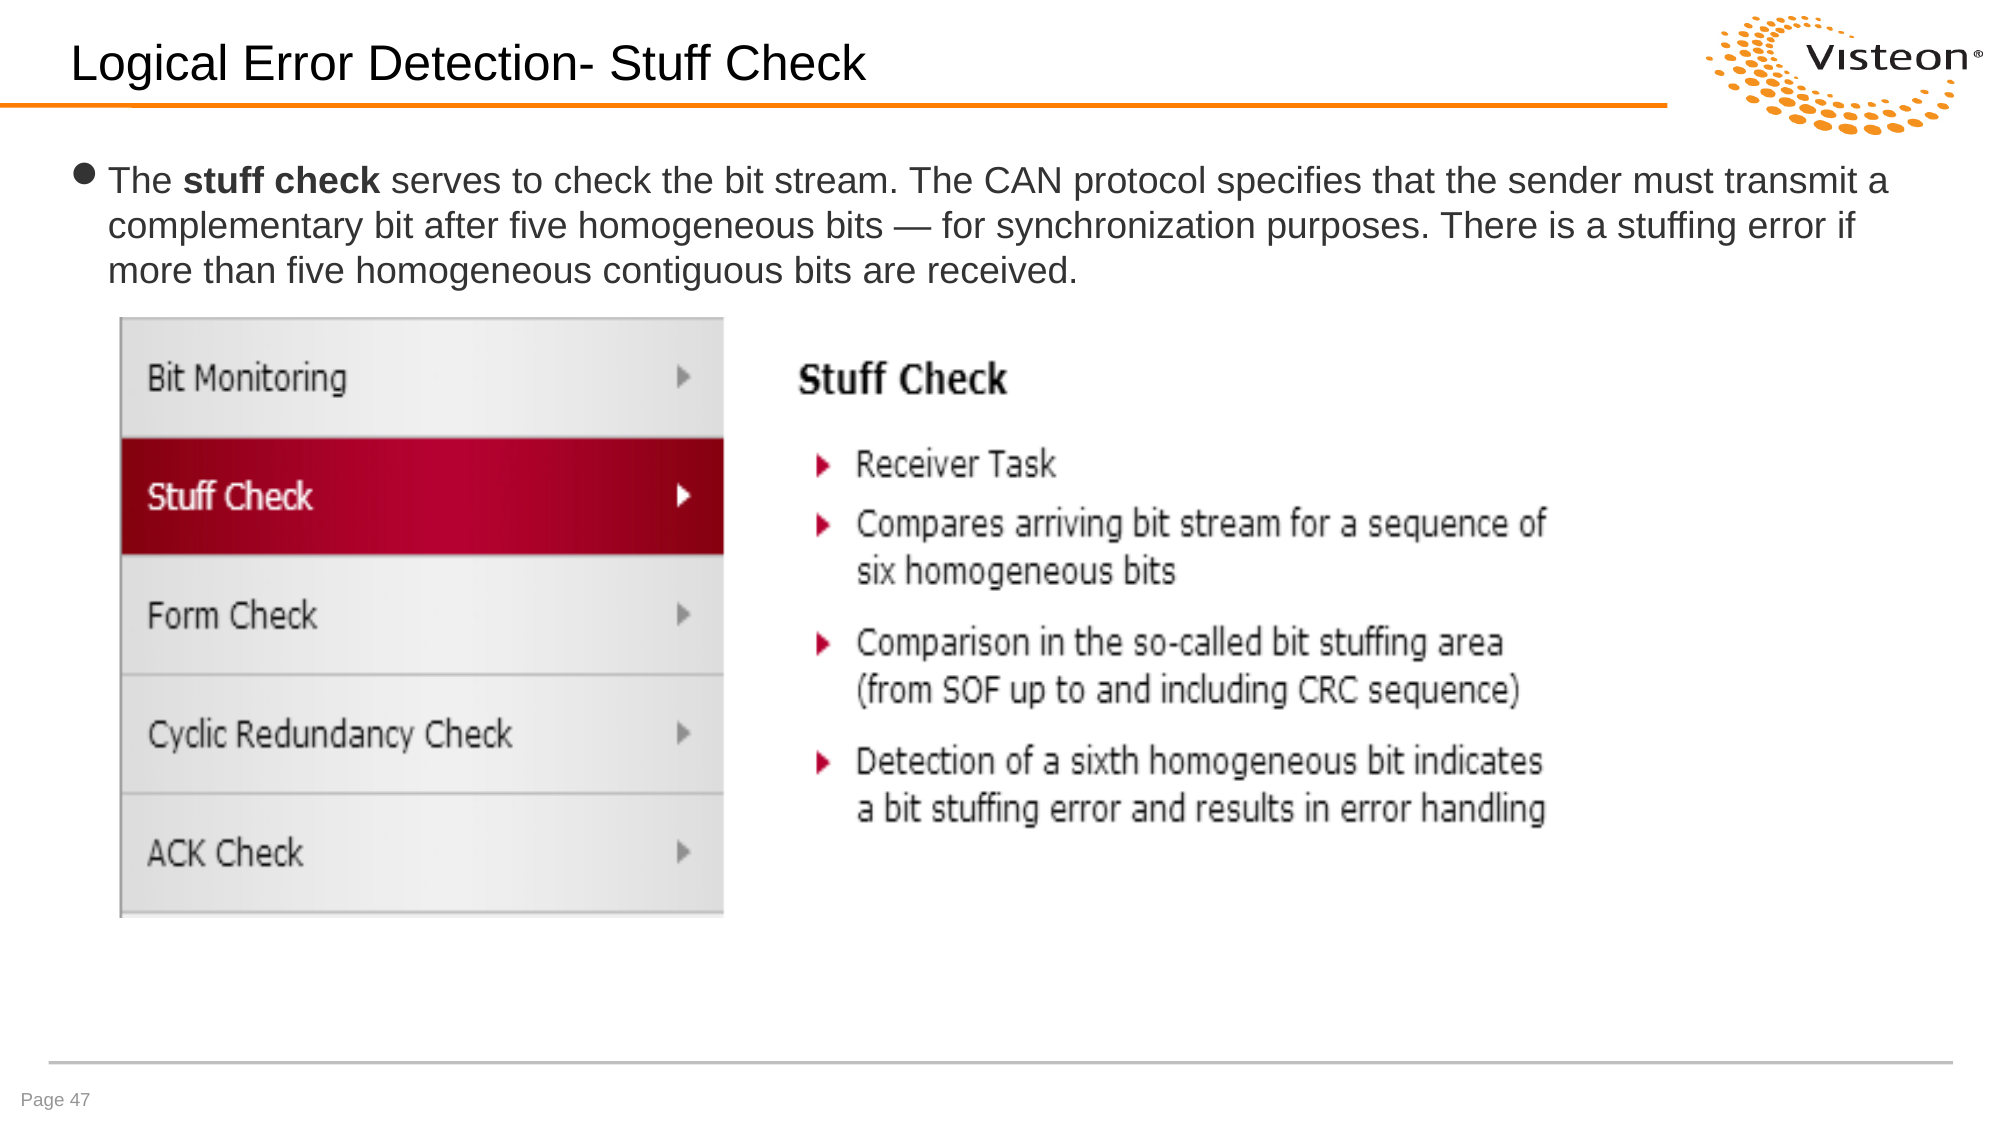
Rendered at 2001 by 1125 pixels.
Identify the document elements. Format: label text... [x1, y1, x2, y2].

list The stuff check serves to check the bit stream. The CAN protocol specifies that the sender must transmit a complementary bit after five homogeneous bits — for synchronization purposes. There is a stuffing error if more than five homogeneous contiguous bits are received. [70, 155, 1930, 1022]
title Logical Error Detection- Stuff Check [70, 20, 1668, 91]
slide_number Page 47 [5, 1079, 246, 1125]
picture [117, 316, 1799, 918]
picture [1700, 6, 1989, 145]
